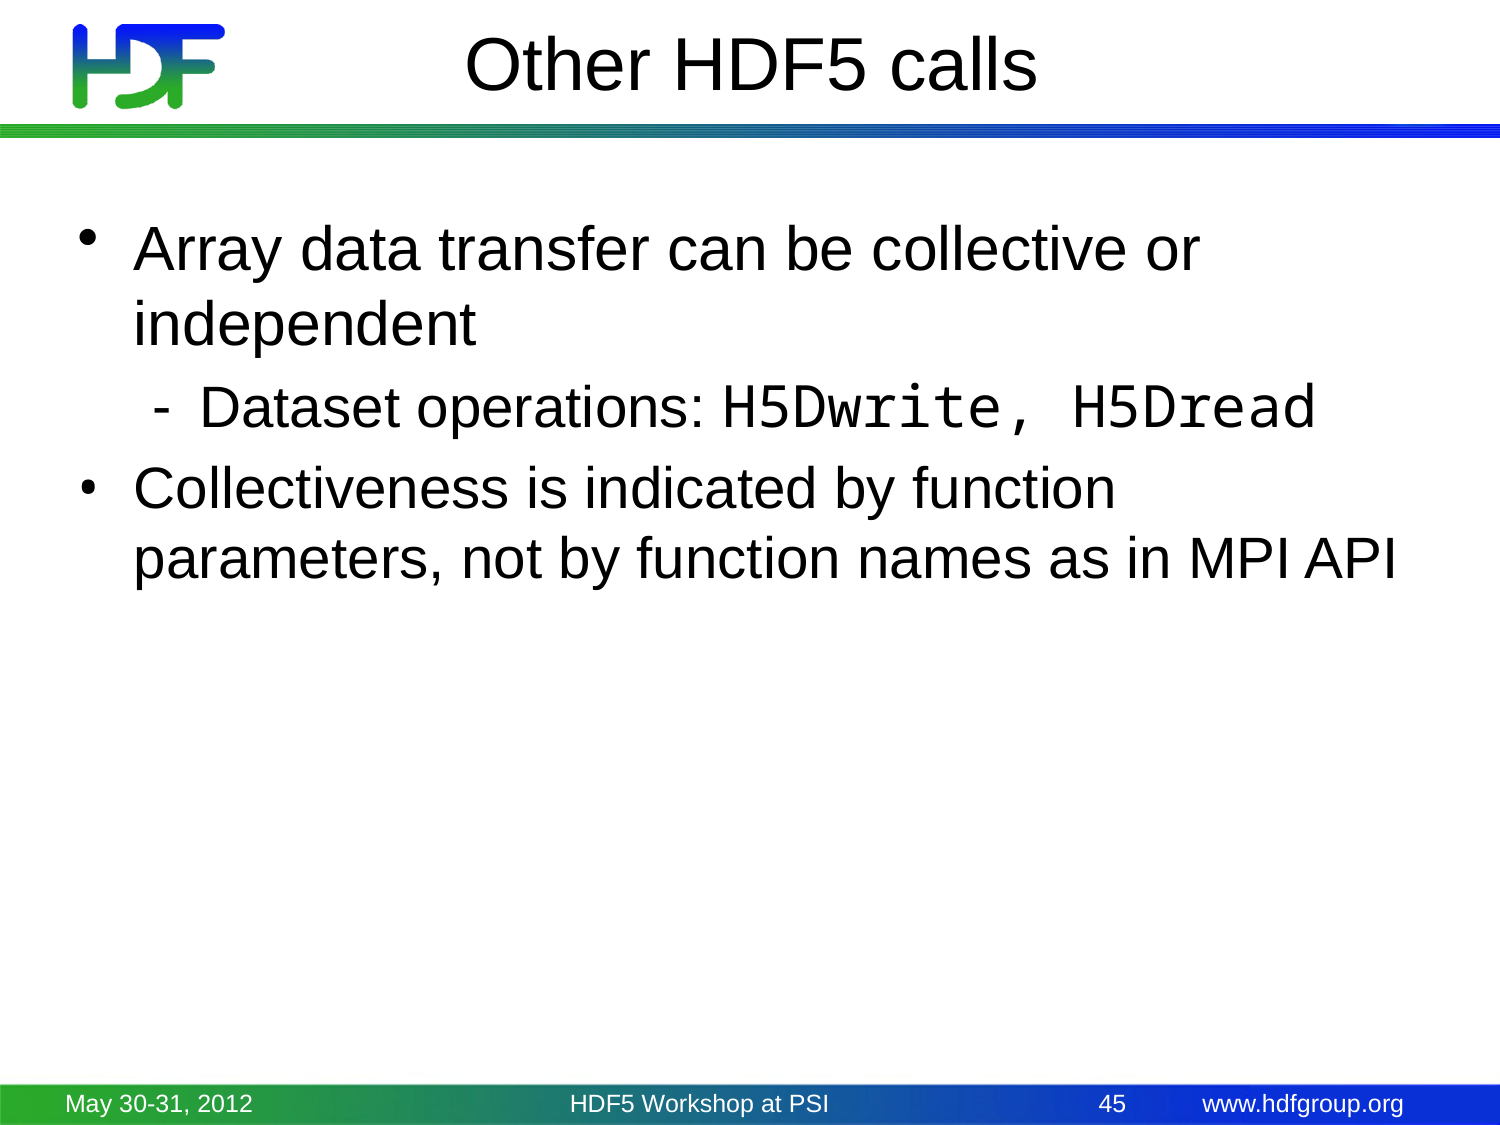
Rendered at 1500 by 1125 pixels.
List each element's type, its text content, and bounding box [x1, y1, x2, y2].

picture [0, 0, 1500, 1125]
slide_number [49, 1087, 276, 1125]
list Array data transfer can be collective or independent Dataset operations: H5Dwrite, H5Dread Collectiveness is indicated by function parameters, not by function names as in MPI API [62, 200, 1450, 950]
slide_number 45 [1049, 1087, 1176, 1125]
title Other HDF5 calls [187, 24, 1338, 113]
footer HDF5 Workshop at PSI [374, 1087, 1026, 1125]
